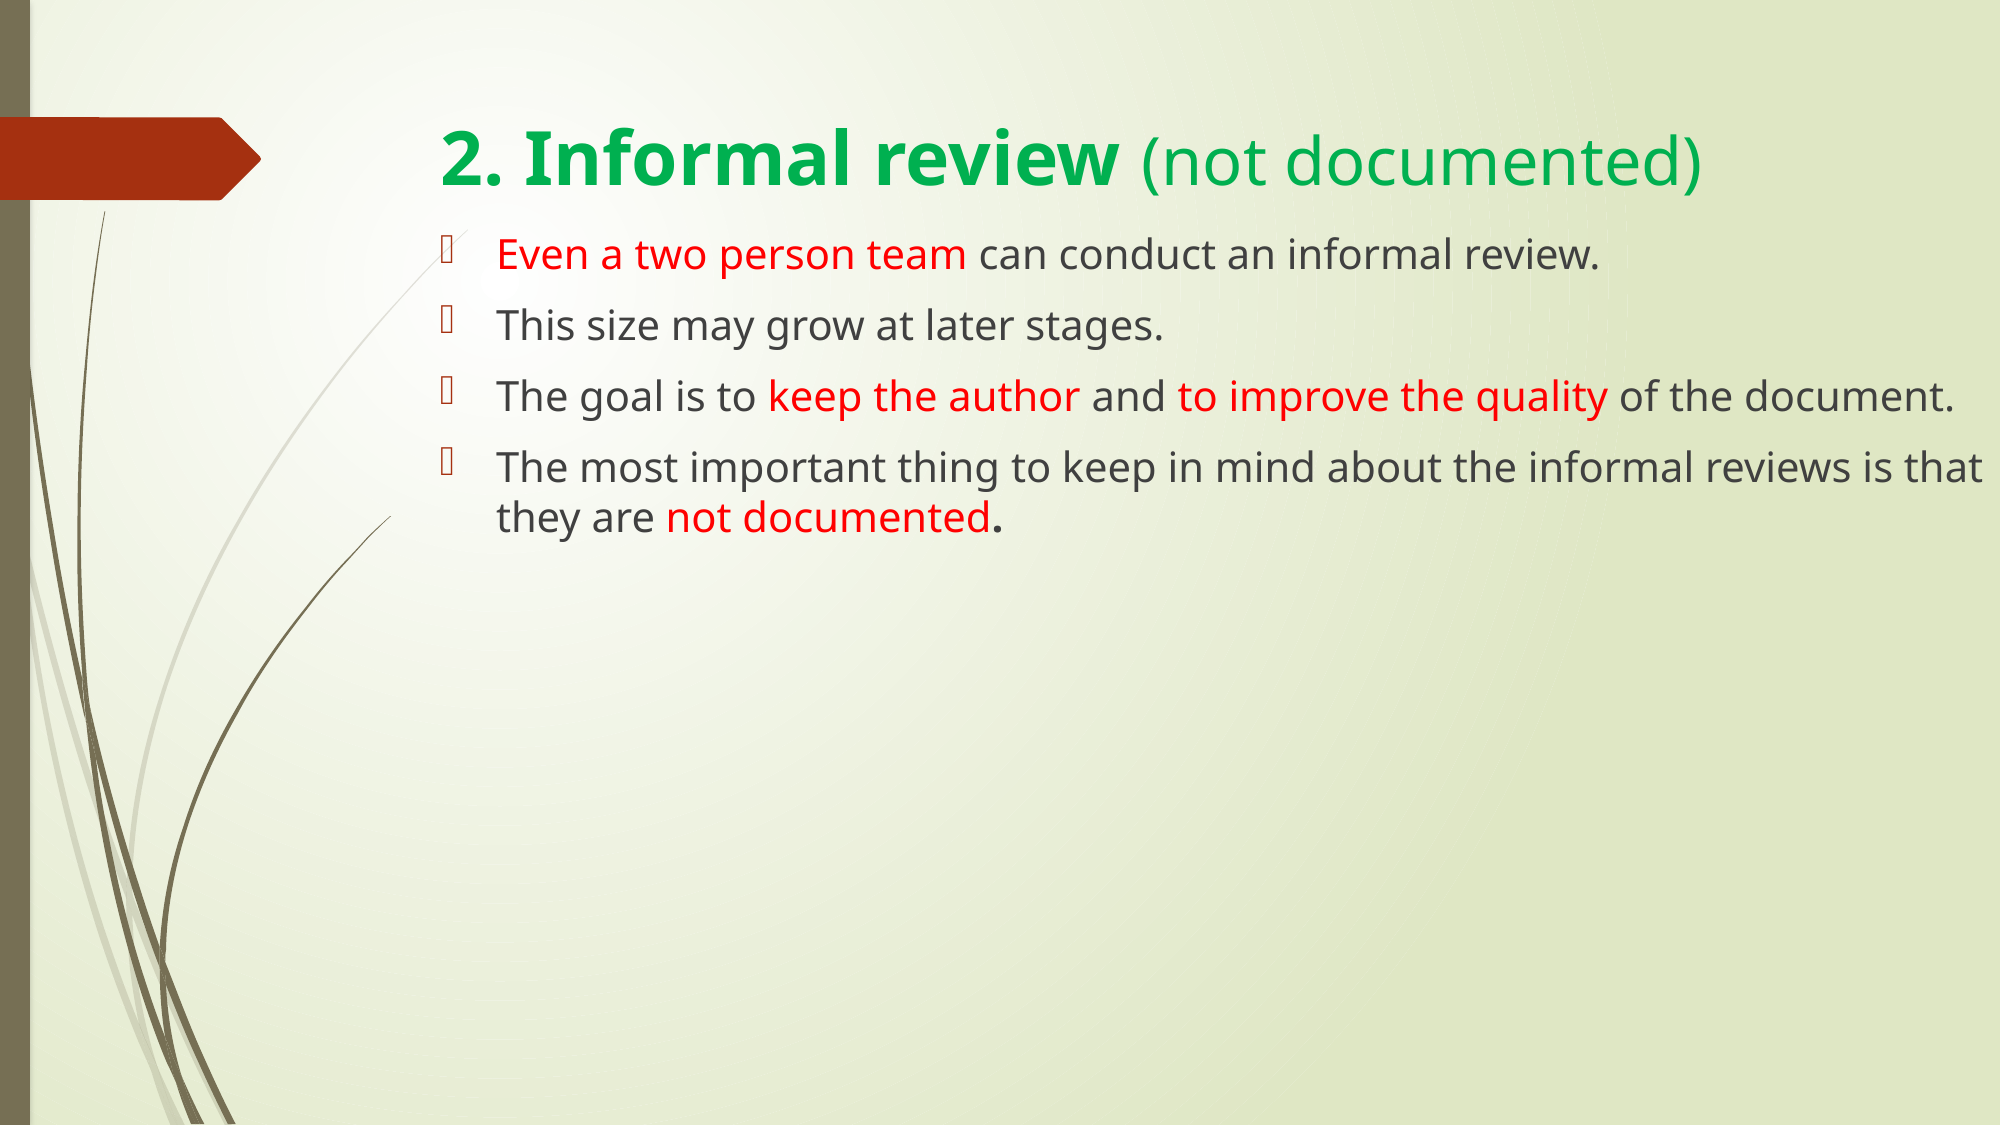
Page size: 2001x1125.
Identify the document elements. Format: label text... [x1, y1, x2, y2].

list Even a two person team can conduct an informal review. This size may grow at later stages. The goal is to keep the author and to improve the quality of the document. The most important thing to keep in mind about the informal reviews is that they are not documented. [424, 220, 2000, 1061]
title 2. Informal review (not documented) [425, 102, 1888, 220]
